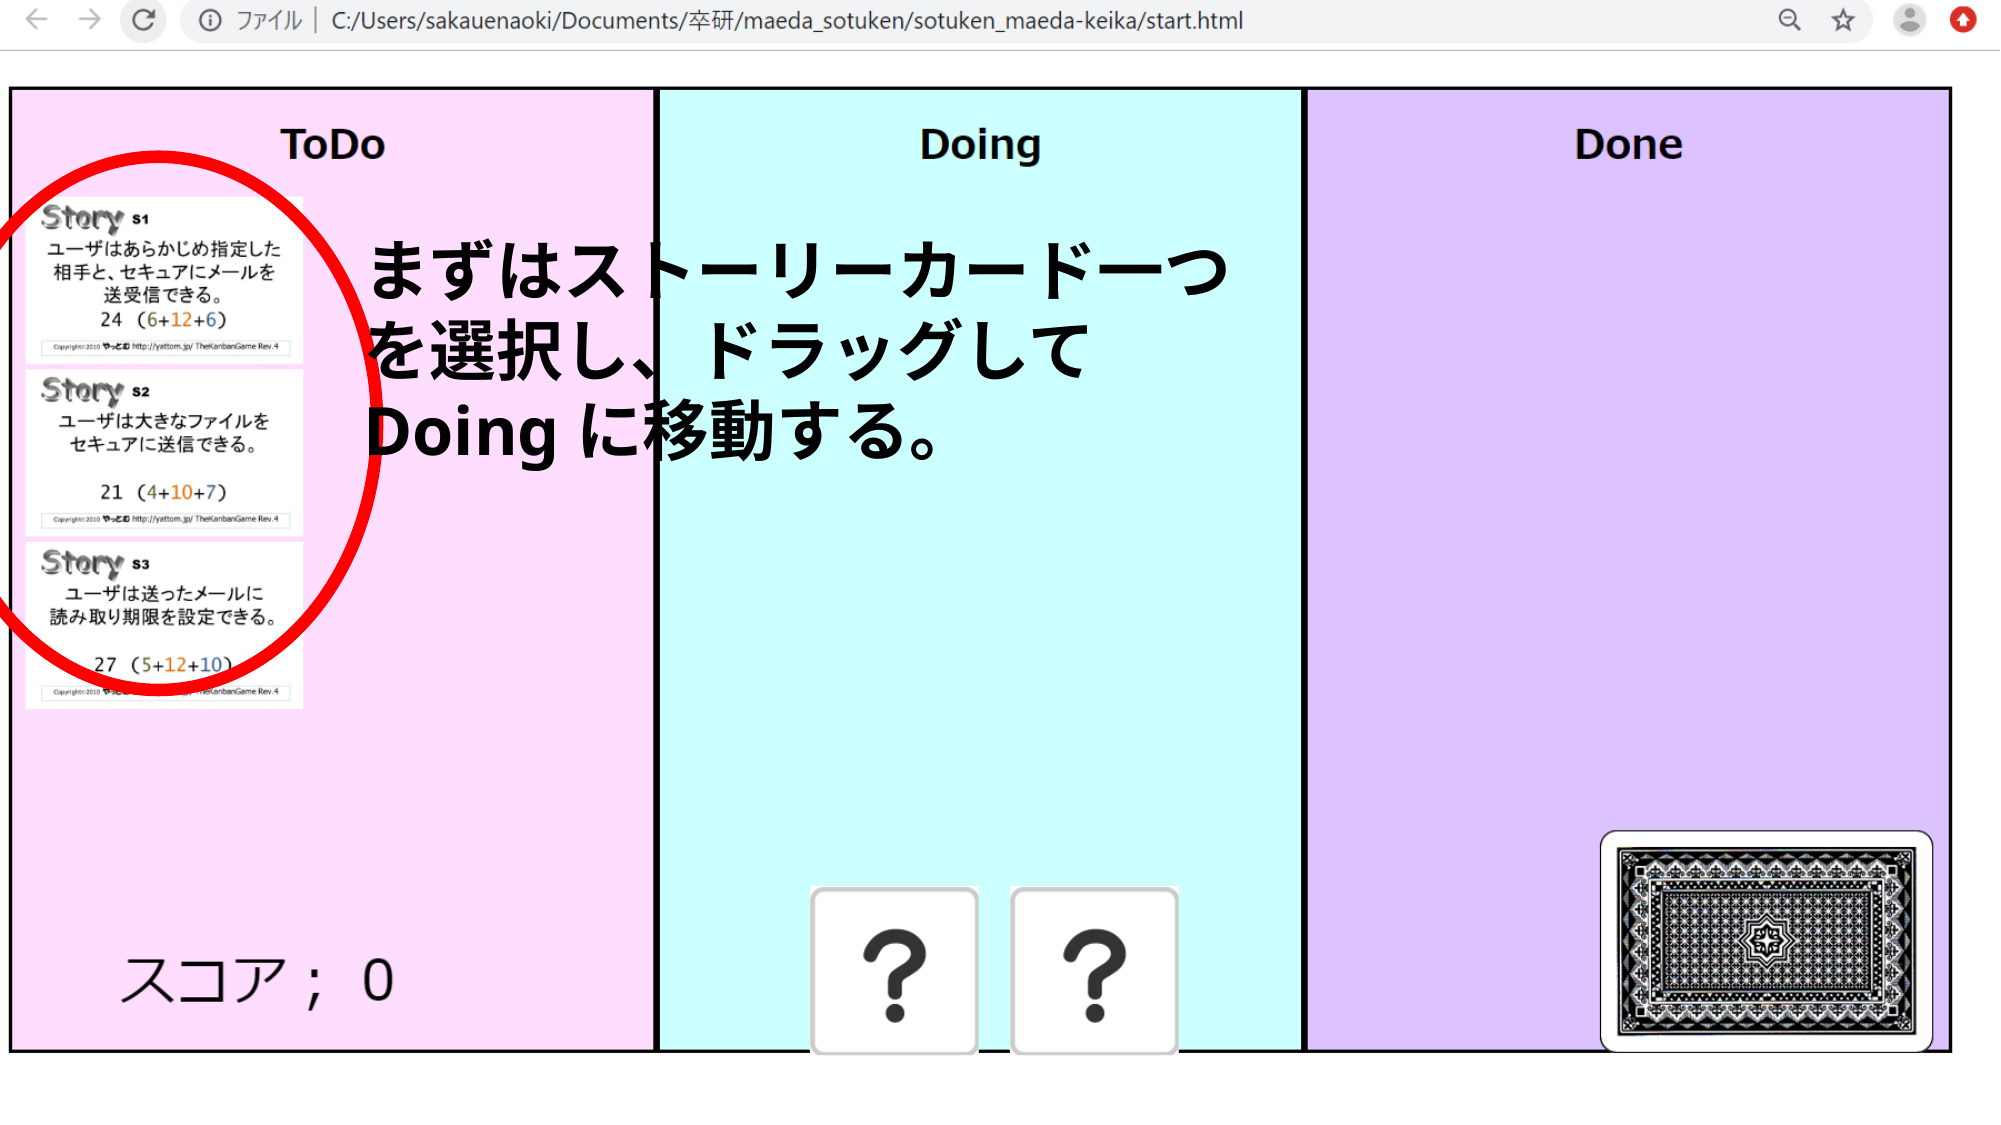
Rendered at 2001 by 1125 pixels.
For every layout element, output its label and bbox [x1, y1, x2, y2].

list [0, 0, 2000, 1125]
